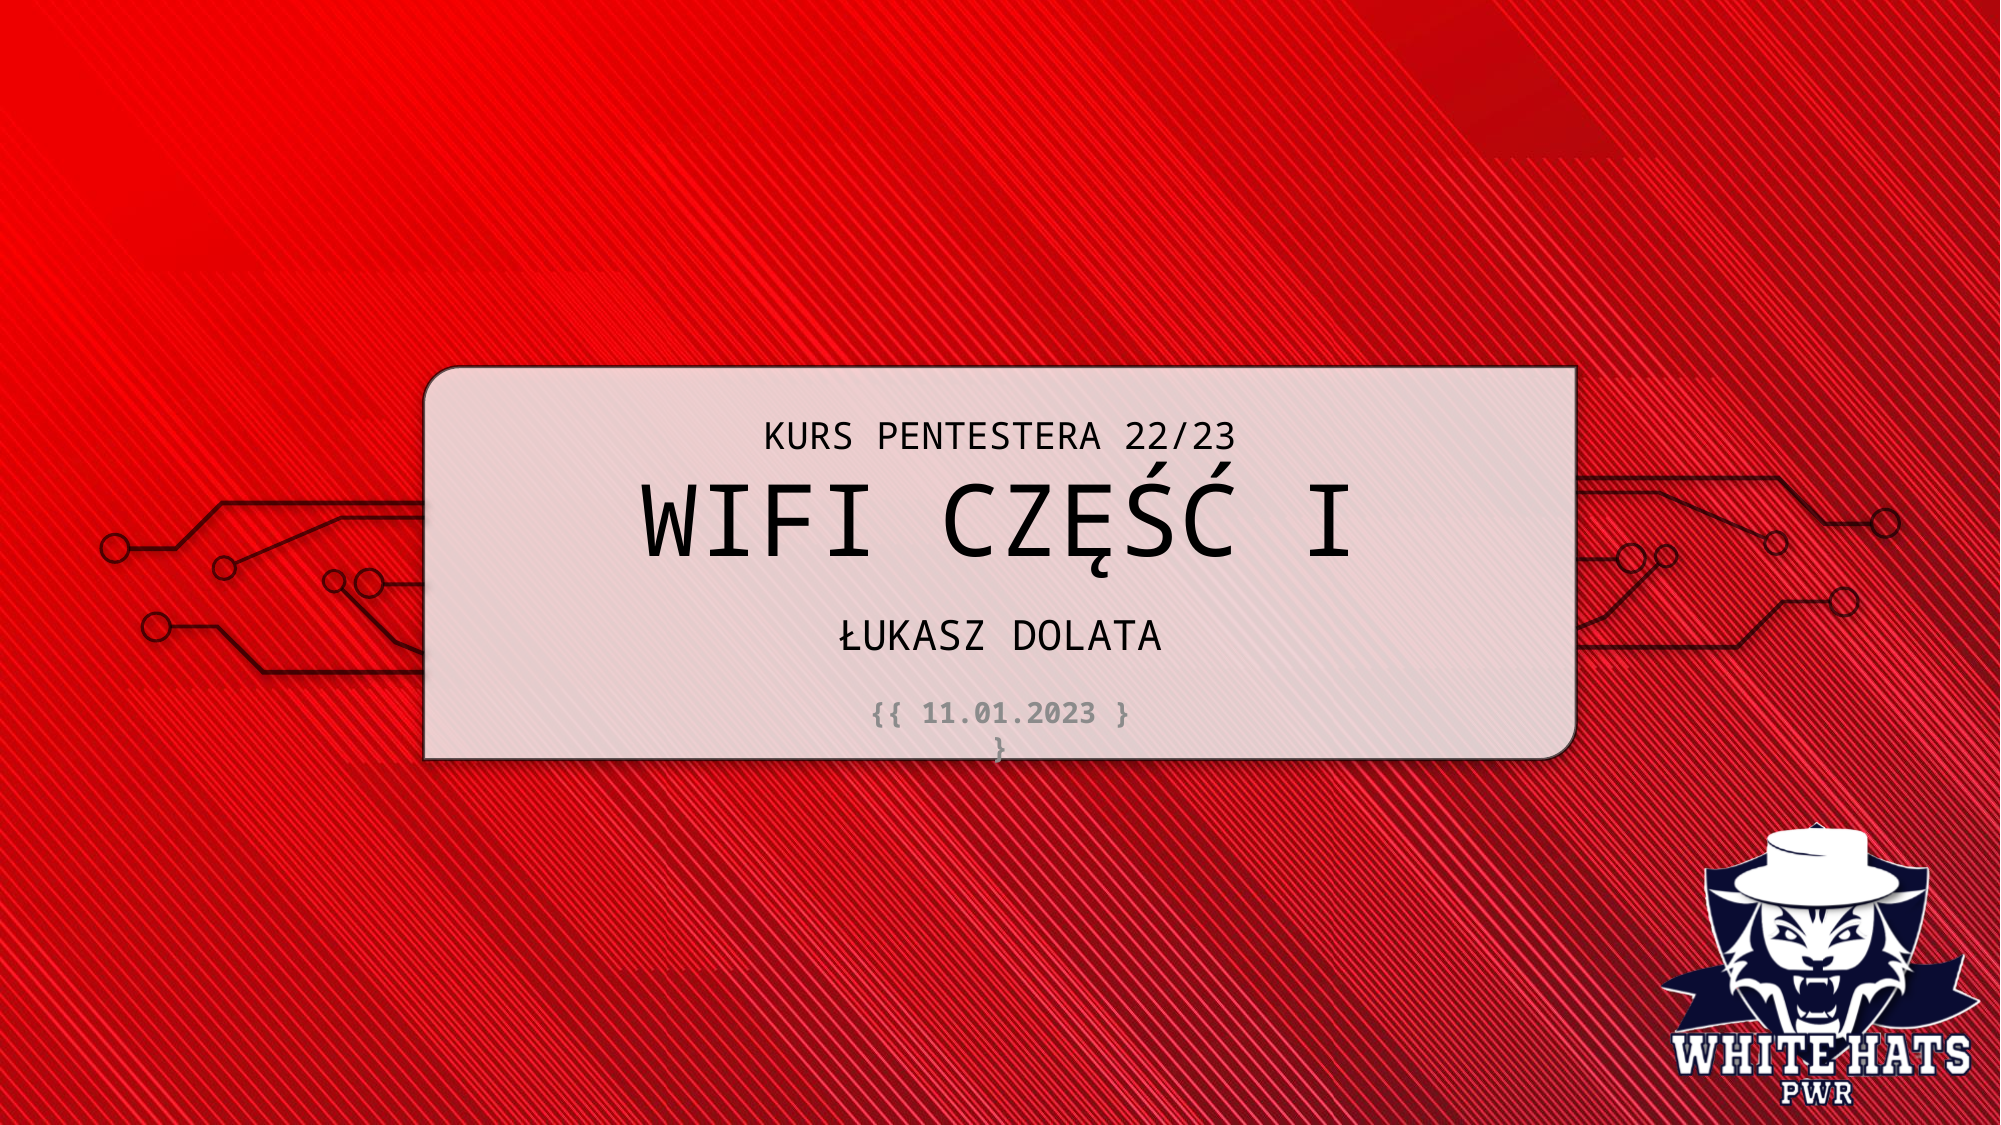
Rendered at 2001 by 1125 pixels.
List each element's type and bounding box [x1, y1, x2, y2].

text_box [99, 366, 1902, 760]
picture [0, 0, 2000, 1125]
